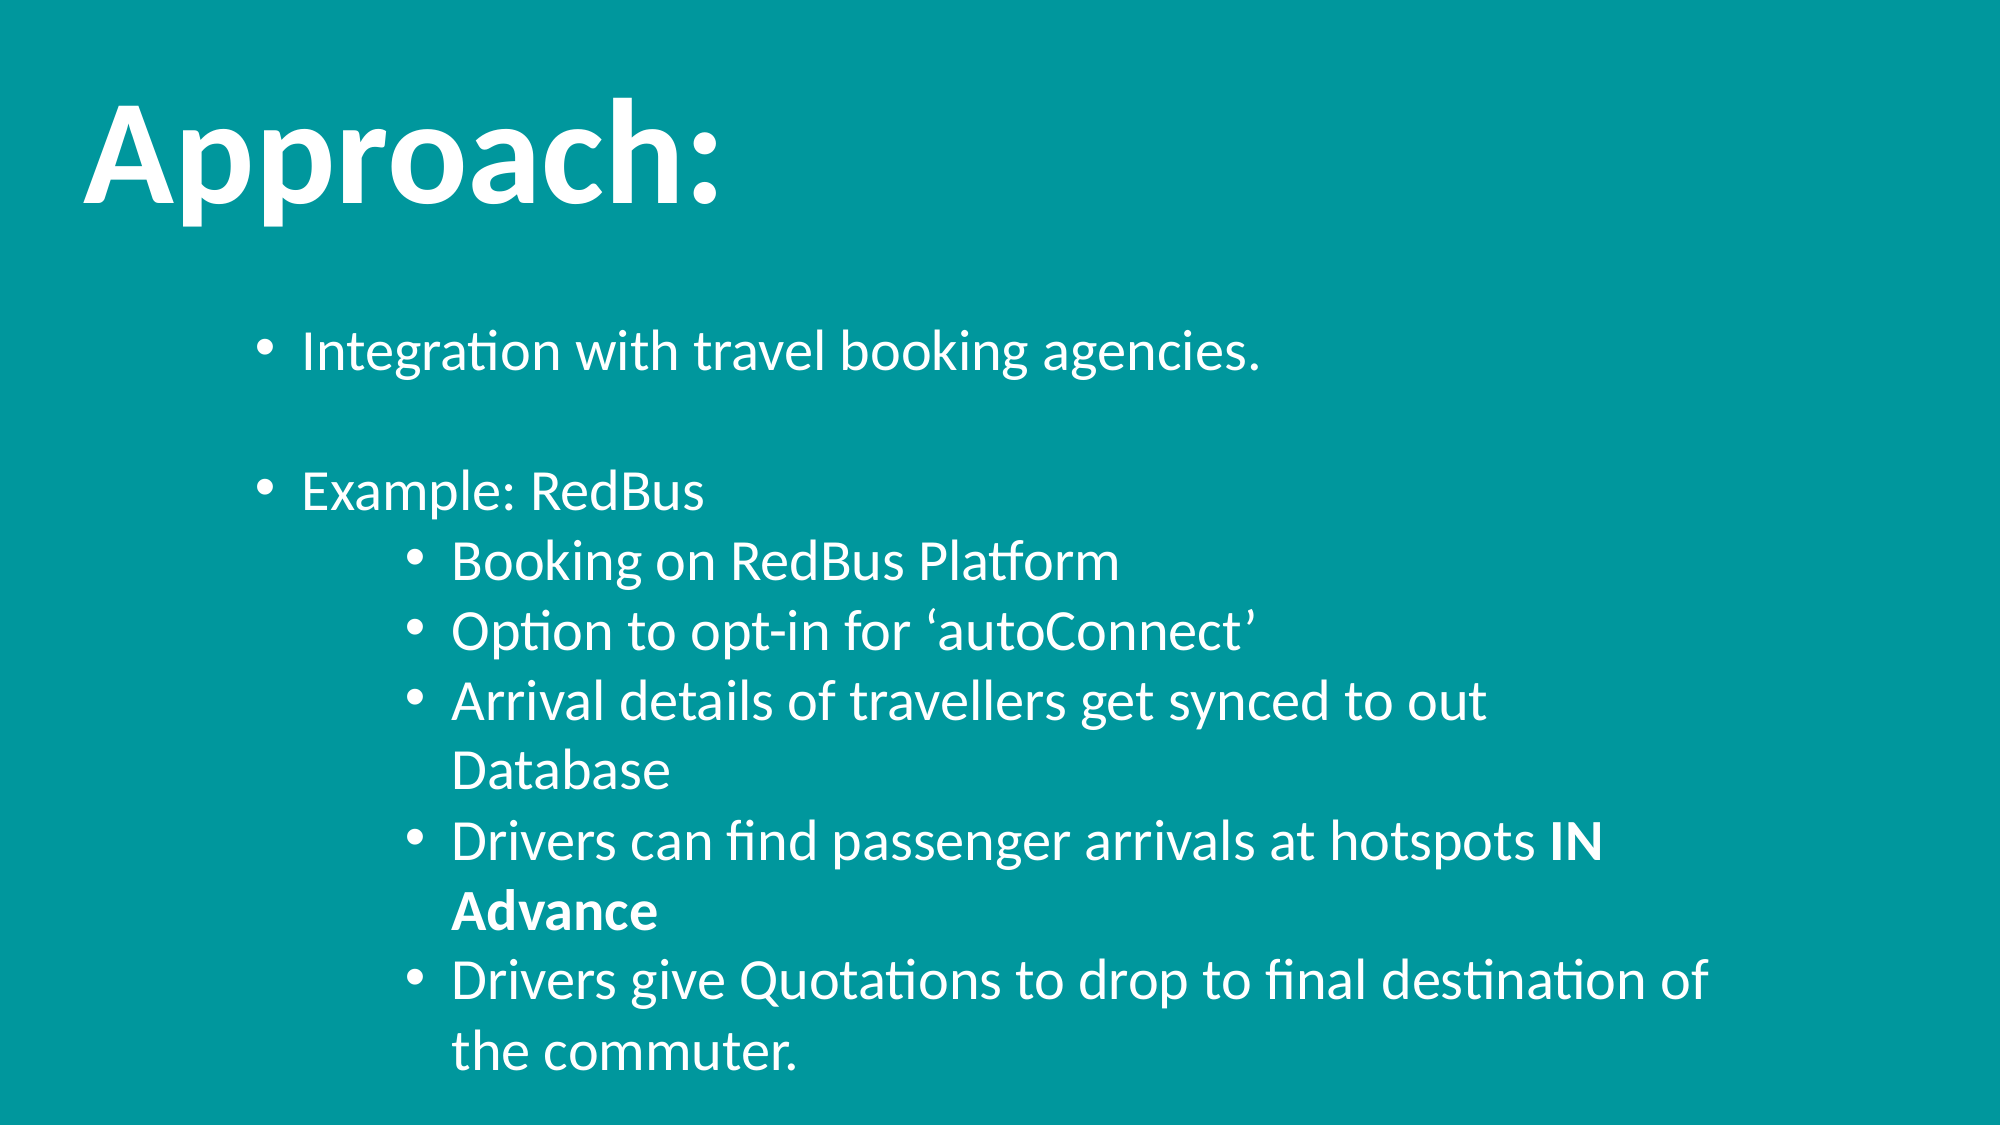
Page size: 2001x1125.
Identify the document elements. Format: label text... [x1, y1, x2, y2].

text_box Integration with travel booking agencies. Example: RedBus Booking on RedBus Platform Option to opt-in for ‘autoConnect’ Arrival details of travellers get synced to out Database Drivers can find passenger arrivals at hotspots IN Advance Drivers give Quotations to drop to final destination of the commuter. [239, 304, 1725, 1089]
text_box Approach: [69, 46, 742, 242]
